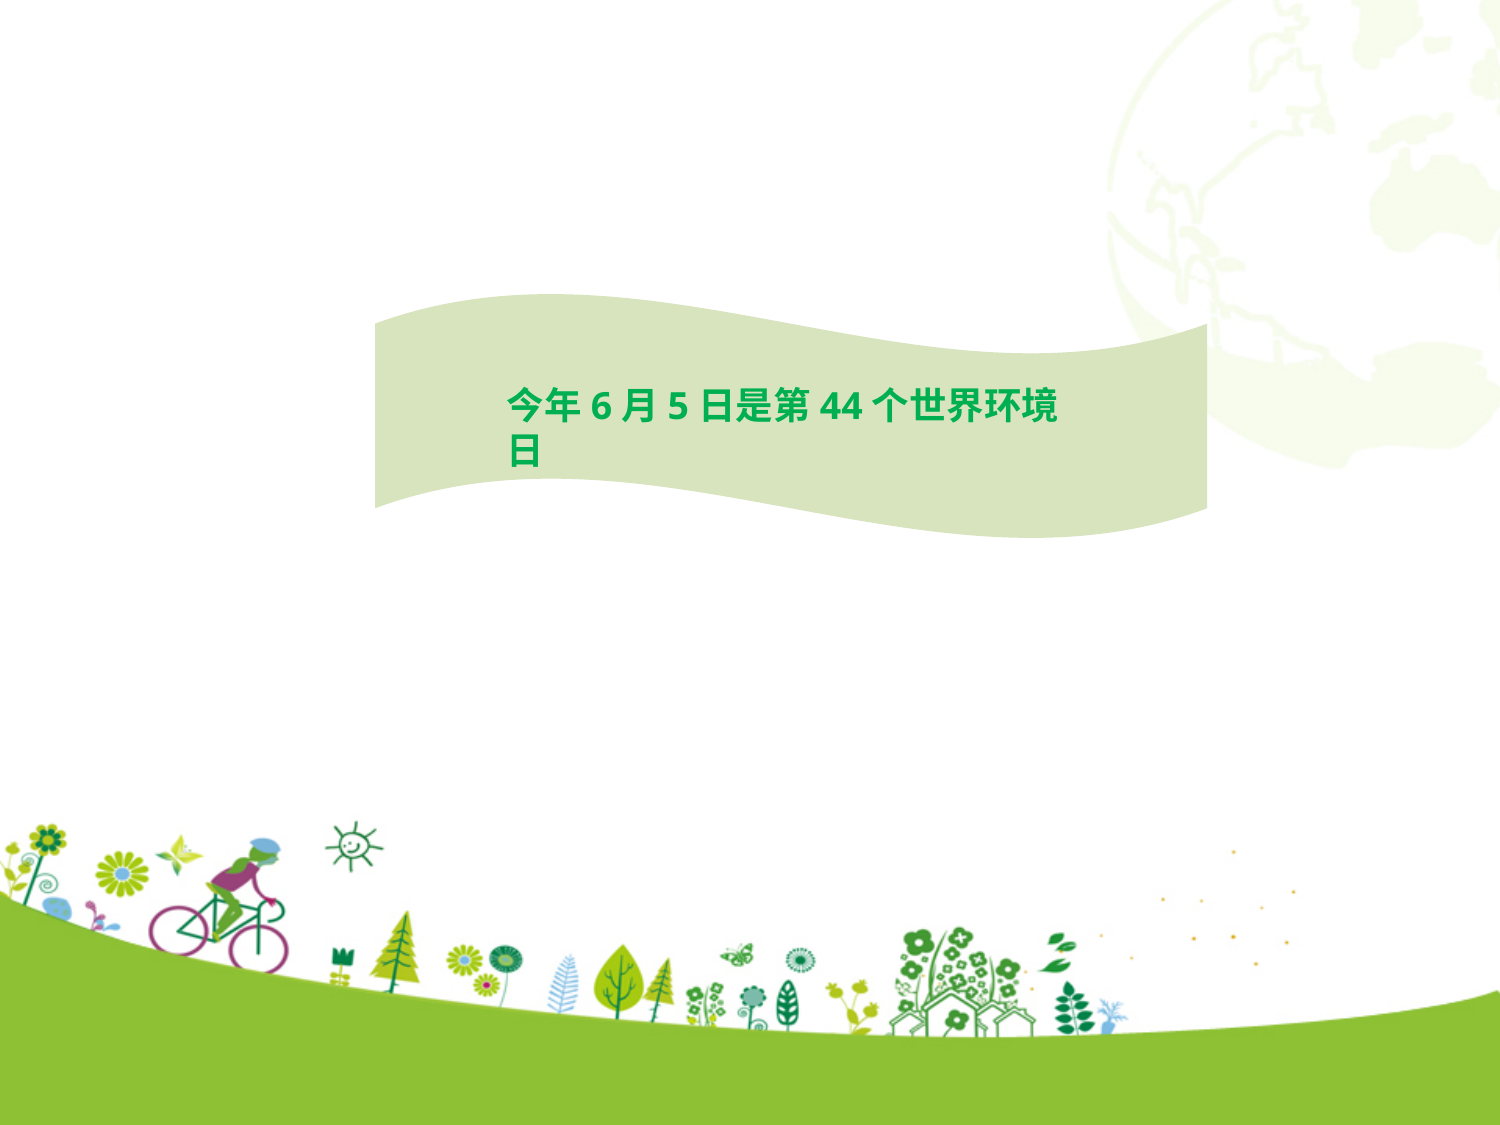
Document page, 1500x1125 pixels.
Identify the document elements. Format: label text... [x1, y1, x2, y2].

picture [0, 0, 1500, 1125]
text_box [372, 292, 1210, 540]
text_box 今年6月5日是第44个世界环境日 [492, 374, 1078, 480]
